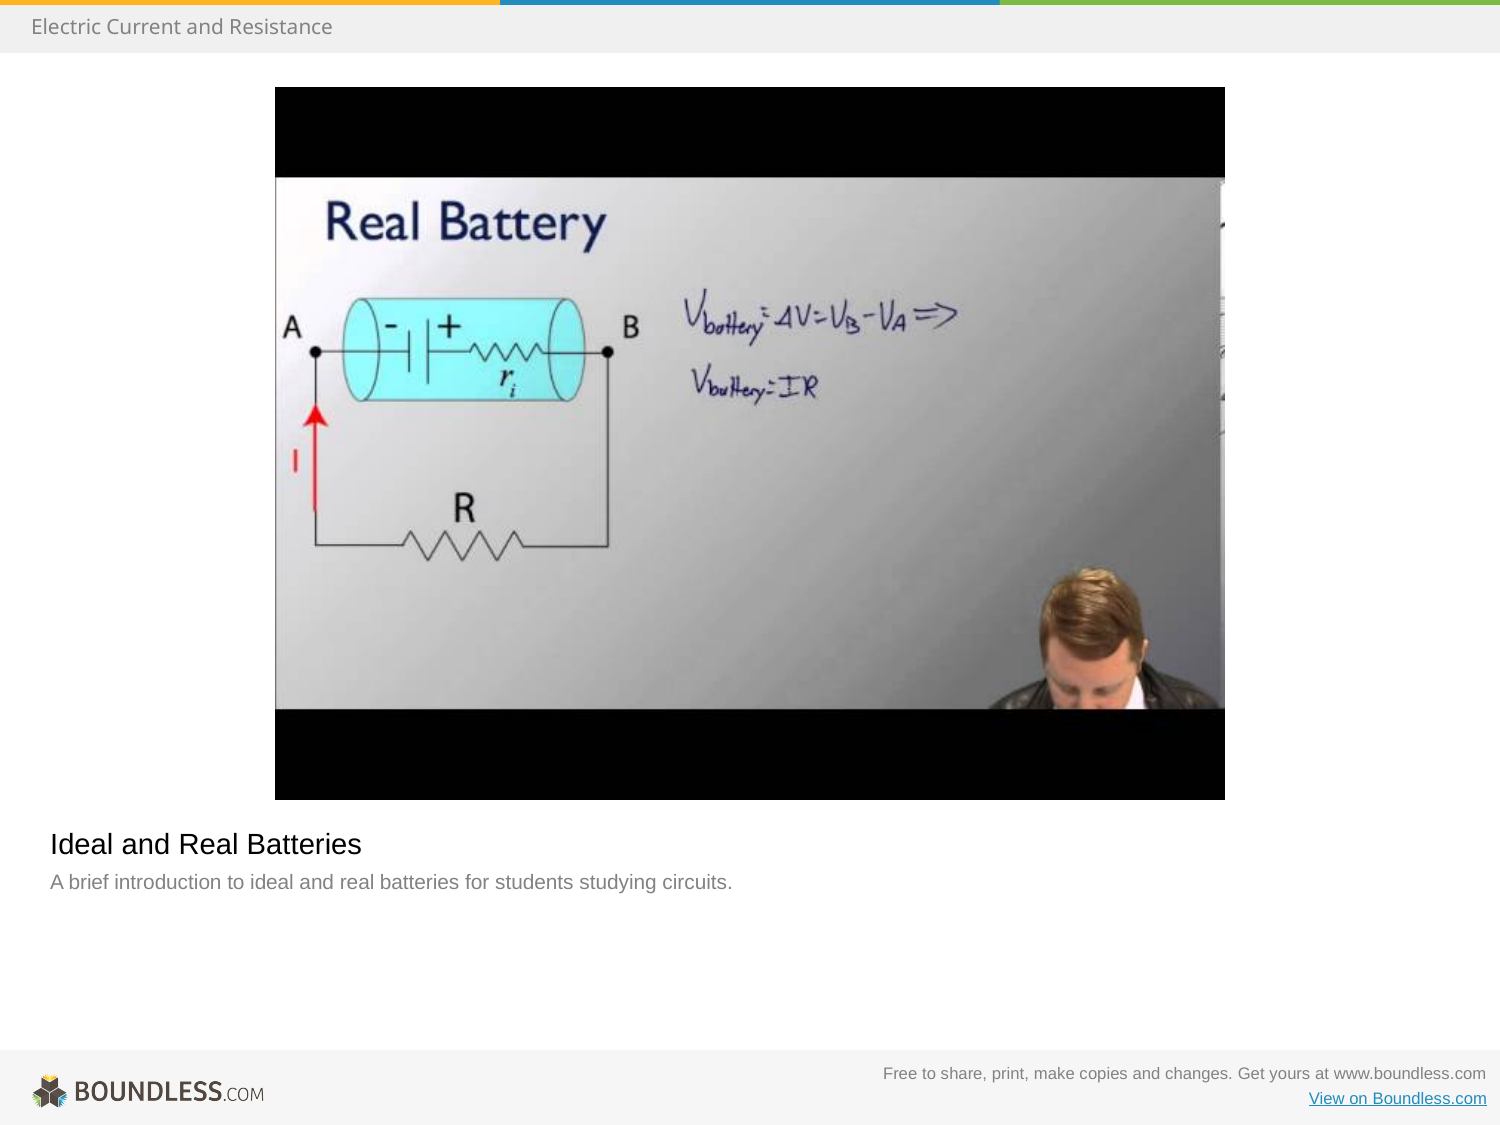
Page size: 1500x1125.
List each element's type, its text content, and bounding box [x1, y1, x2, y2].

list Ideal and Real Batteries A brief introduction to ideal and real batteries for students studying circuits. [50, 825, 1450, 1038]
text_box [0, 2, 1500, 54]
text_box Free to share, print, make copies and changes. Get yours at www.boundless.com [649, 1062, 1488, 1087]
text_box [0, 1050, 1500, 1125]
picture [30, 1072, 265, 1109]
text_box Electric Current and Resistance [31, 13, 1475, 38]
picture [274, 87, 1226, 801]
text_box View on Boundless.com [274, 1087, 1488, 1125]
